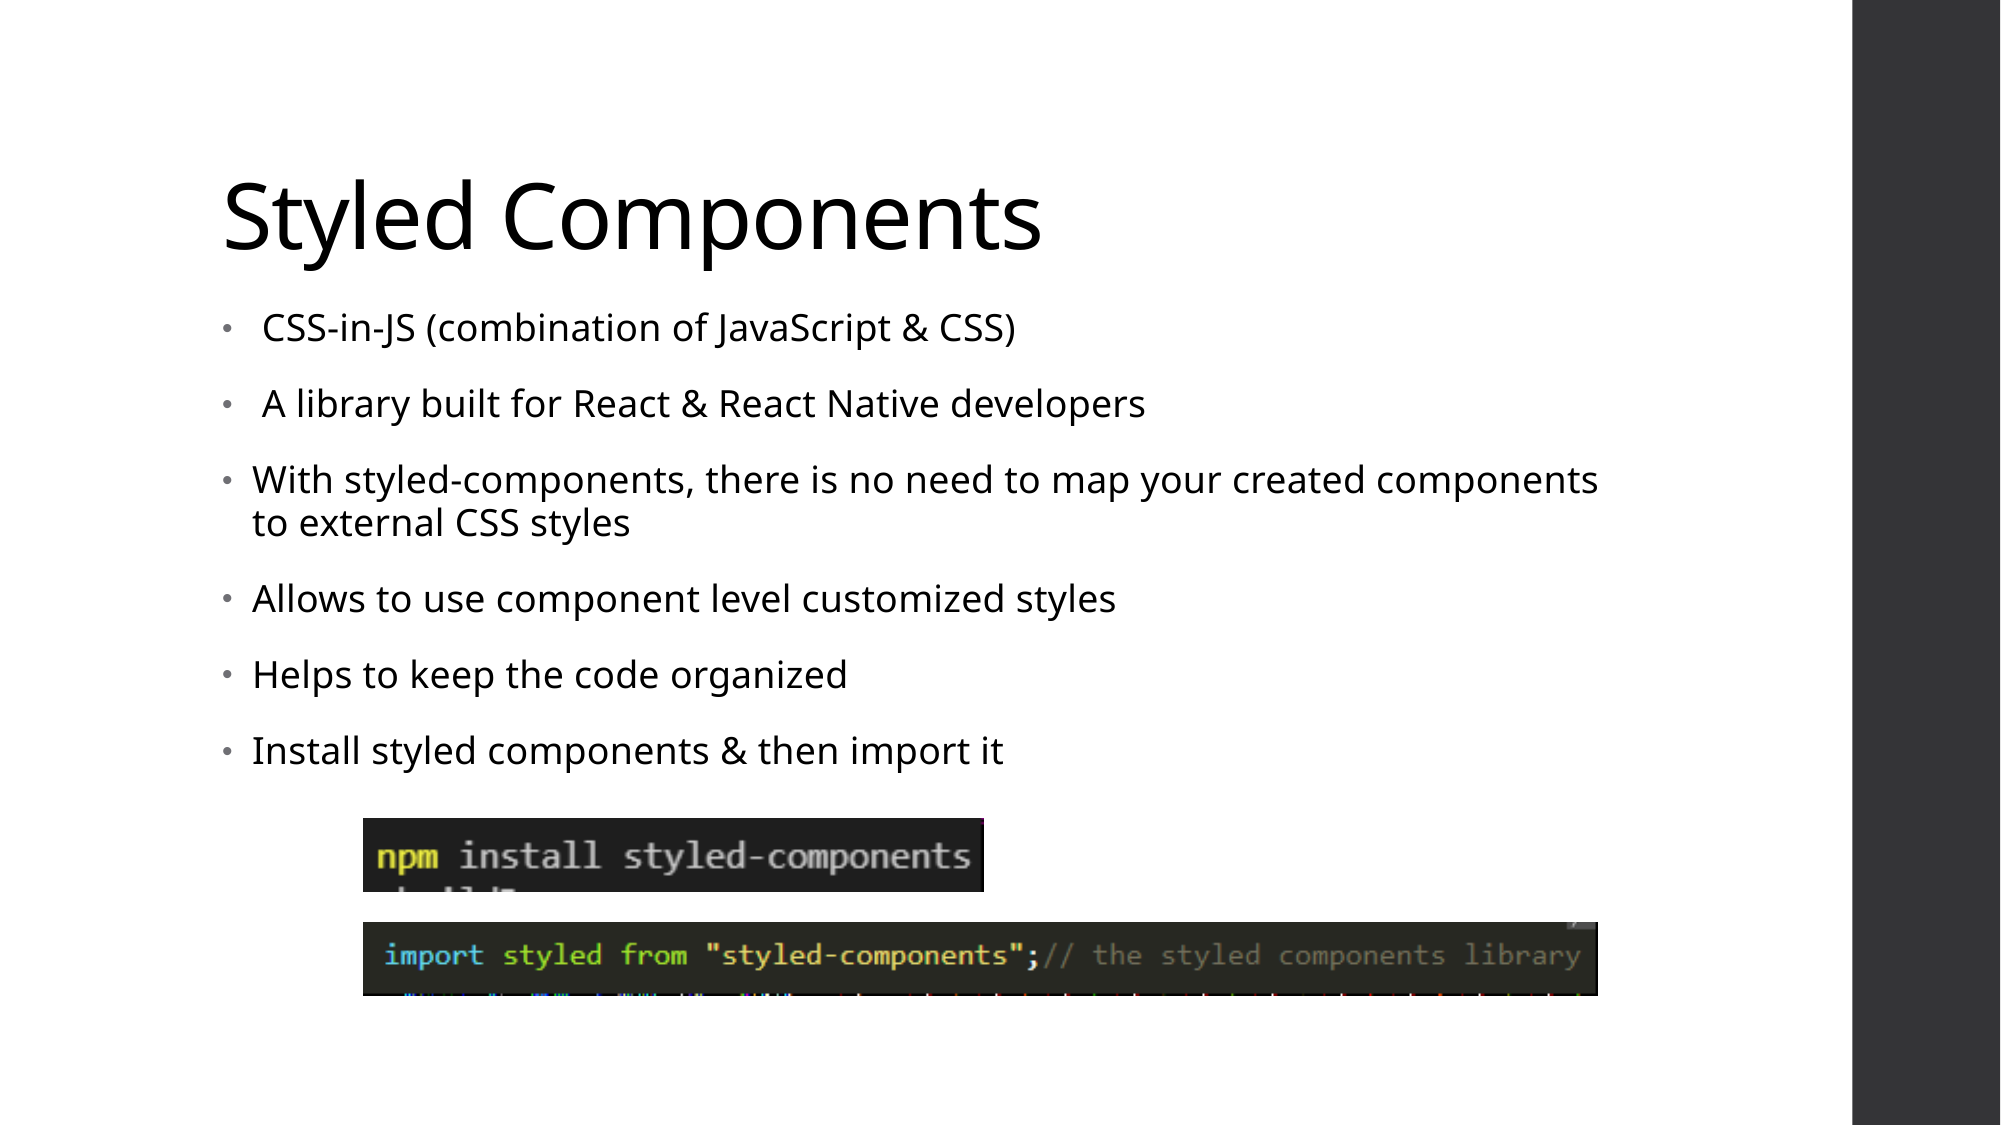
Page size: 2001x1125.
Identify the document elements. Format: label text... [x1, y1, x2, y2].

list CSS-in-JS (combination of JavaScript & CSS) A library built for React & React Native developers With styled-components, there is no need to map your created components to external CSS styles Allows to use component level customized styles Helps to keep the code organized Install styled components & then import it [206, 299, 1617, 1014]
picture [363, 922, 1598, 997]
picture [363, 818, 984, 892]
title Styled Components [206, 60, 1797, 278]
